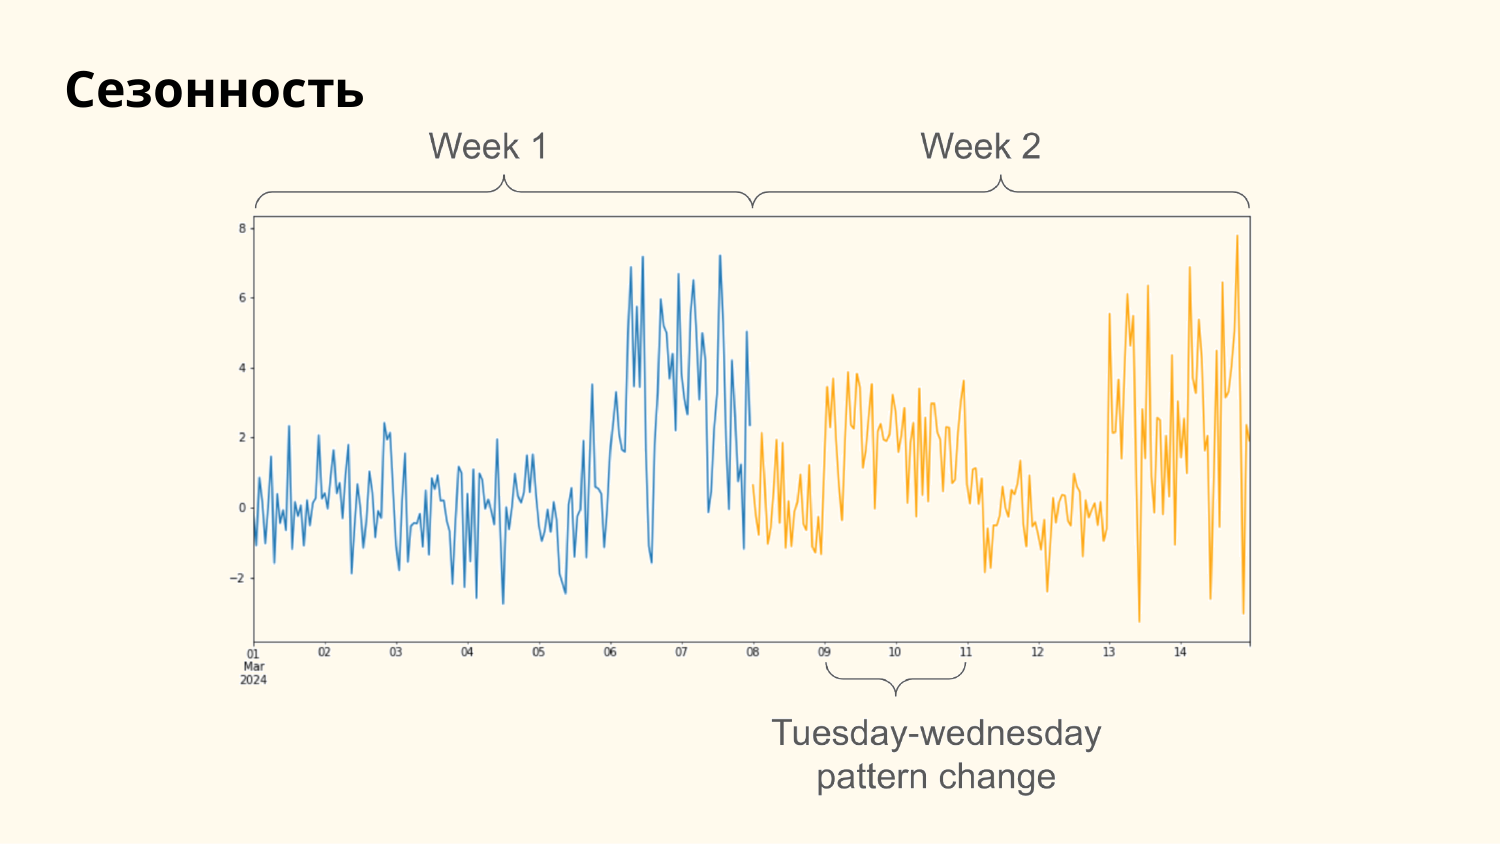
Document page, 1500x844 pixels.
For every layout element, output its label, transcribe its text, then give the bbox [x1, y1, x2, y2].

picture [211, 112, 1289, 812]
text_box Сезонность [62, 46, 1374, 118]
